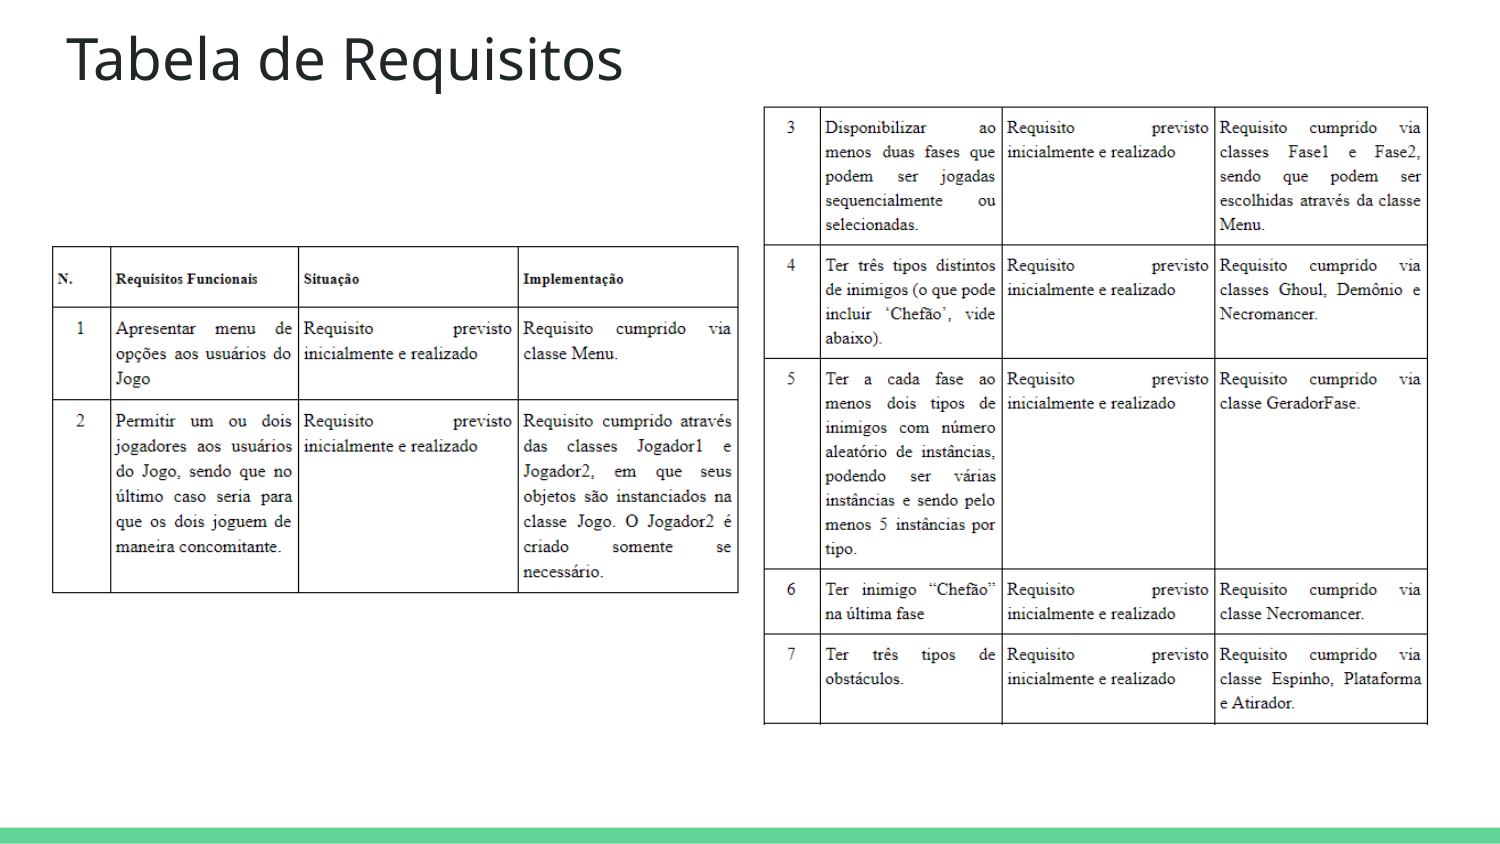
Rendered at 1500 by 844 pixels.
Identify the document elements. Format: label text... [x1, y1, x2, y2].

picture [756, 100, 1450, 725]
picture [50, 245, 751, 599]
title Tabela de Requisitos [51, 6, 1449, 101]
